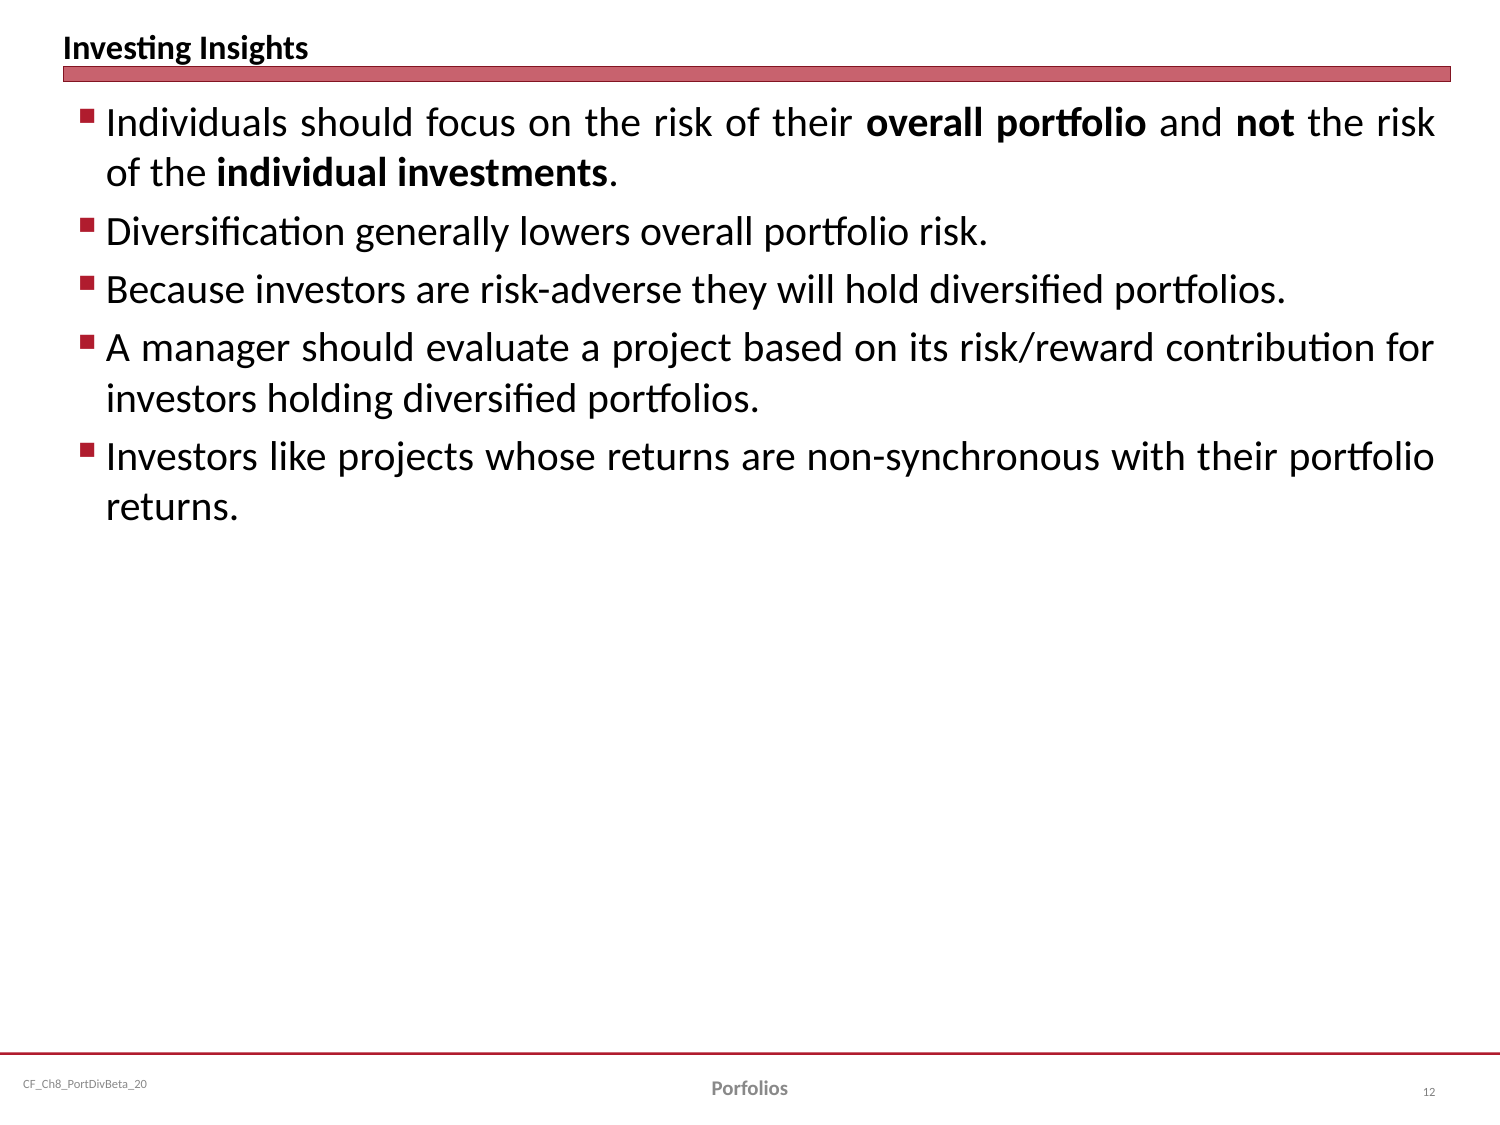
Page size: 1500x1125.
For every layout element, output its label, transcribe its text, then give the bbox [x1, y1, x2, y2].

footer Porfolios [512, 1056, 988, 1117]
list Individuals should focus on the risk of their overall portfolio and not the risk of the individual investments. Diversification generally lowers overall portfolio risk. Because investors are risk-adverse they will hold diversified portfolios. A manager should evaluate a project based on its risk/reward contribution for investors holding diversified portfolios. Investors like projects whose returns are non-synchronous with their portfolio returns. [63, 87, 1451, 1041]
title Investing Insights [62, 6, 1451, 67]
slide_number 12 [1375, 1061, 1451, 1122]
